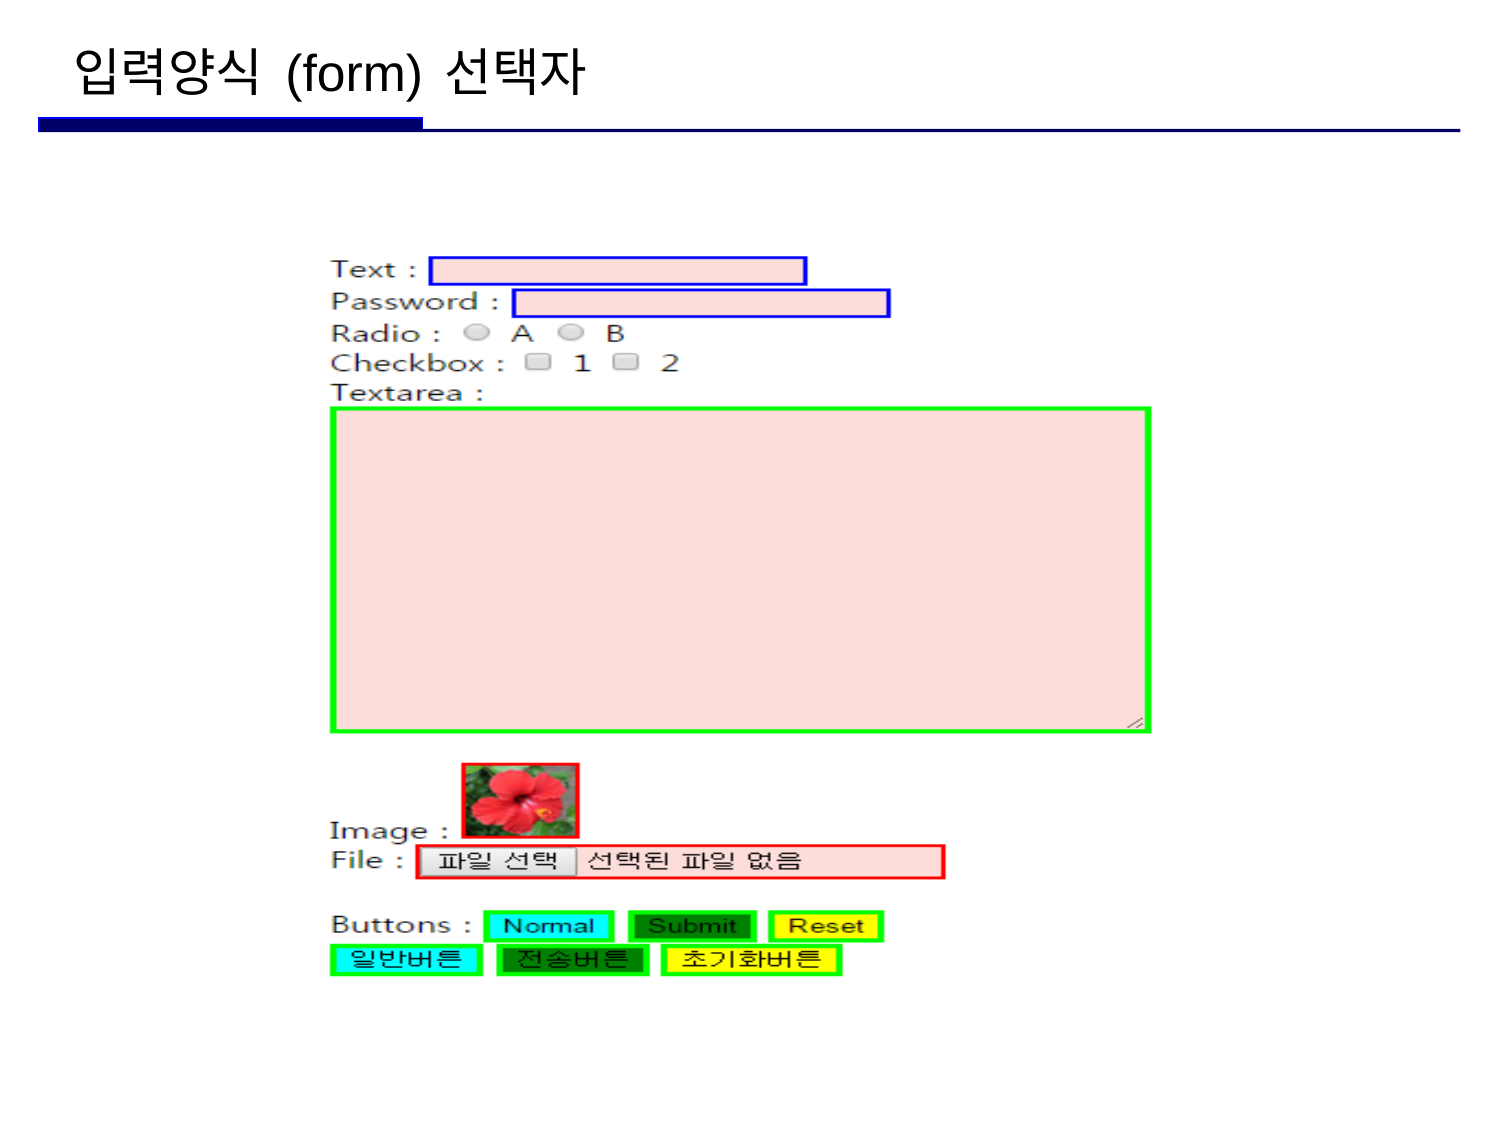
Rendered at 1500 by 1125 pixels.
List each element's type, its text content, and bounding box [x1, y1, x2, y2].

title 입력양식 (form) 선택자 [58, 31, 1077, 110]
picture [313, 248, 1174, 990]
